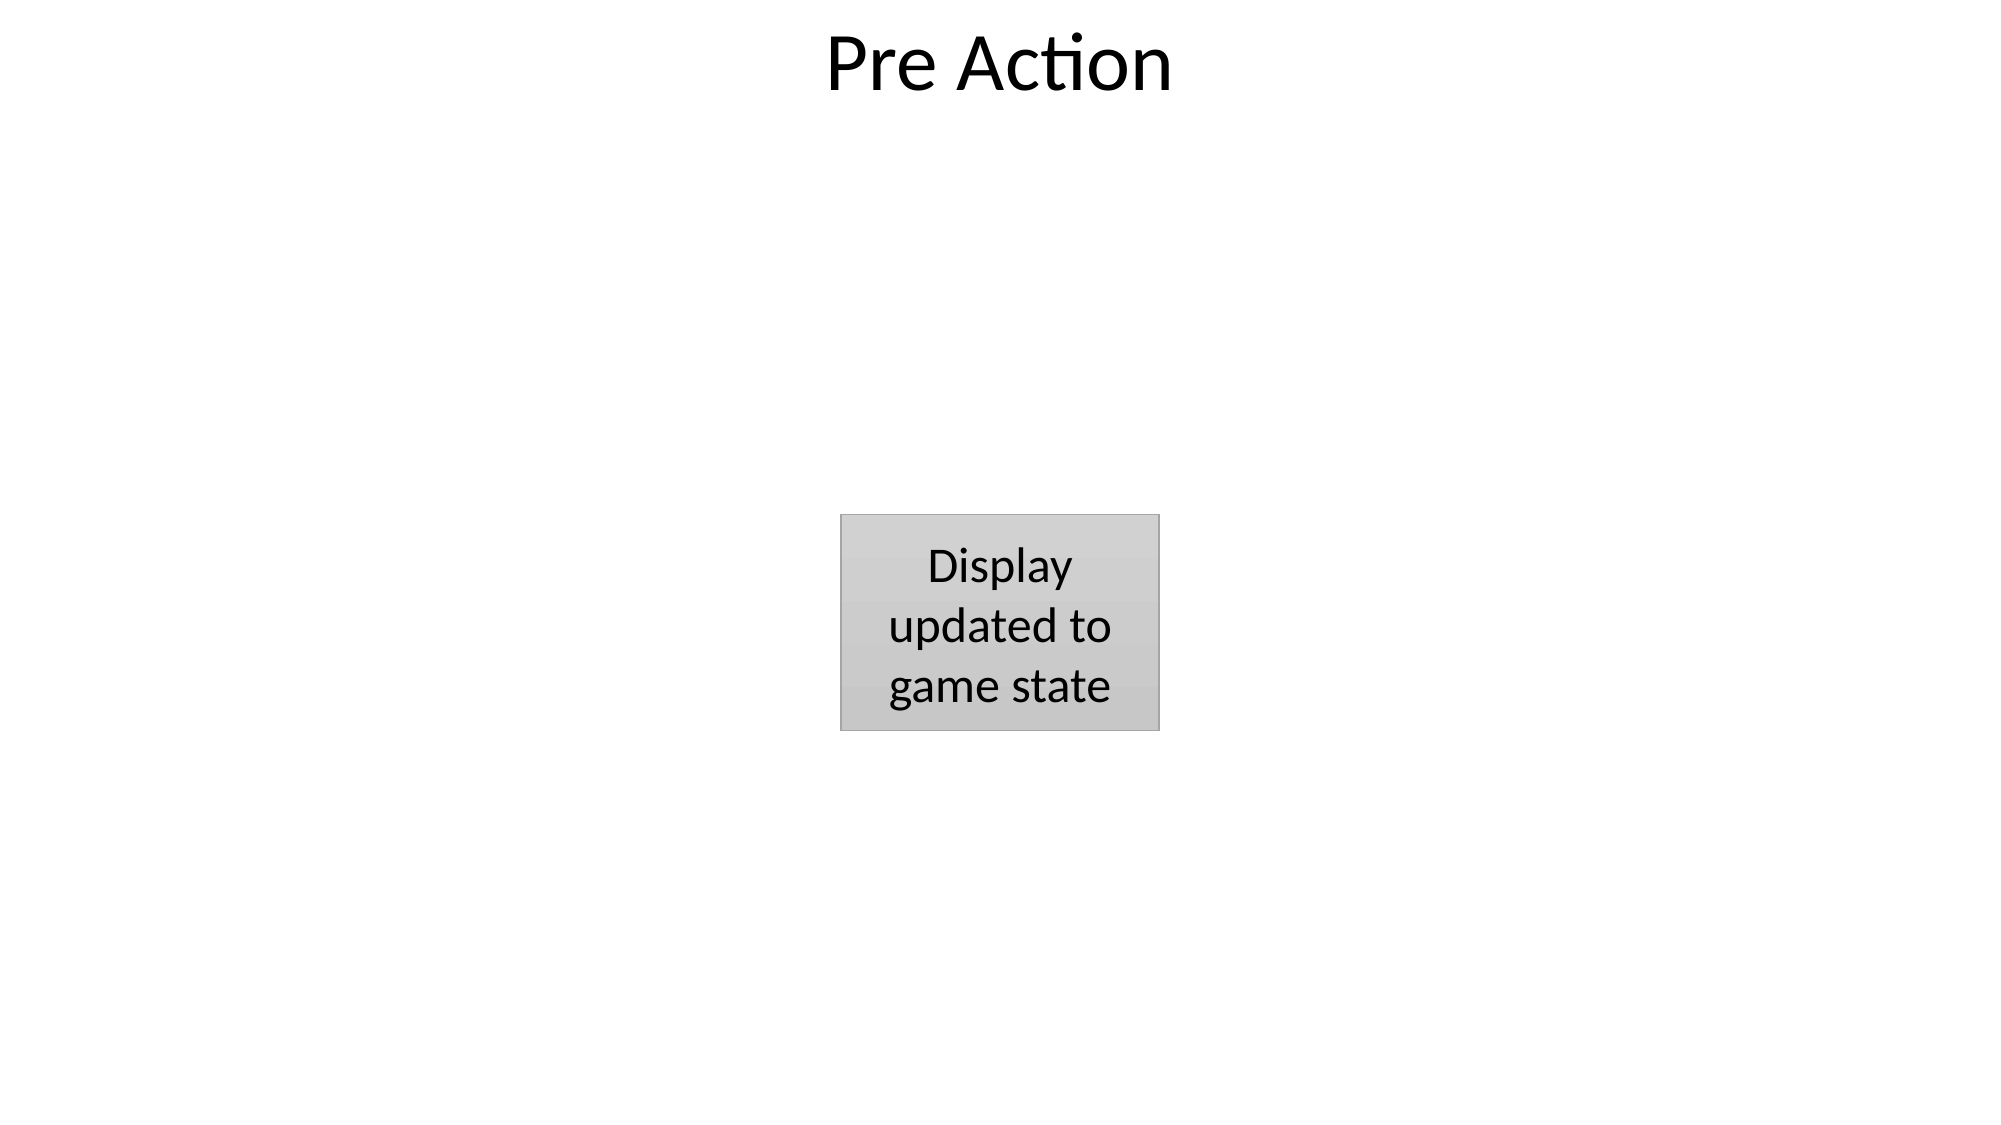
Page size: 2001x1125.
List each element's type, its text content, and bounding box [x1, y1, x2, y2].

text_box Pre Action [0, 0, 2000, 115]
text_box Display updated to game state [840, 514, 1160, 731]
